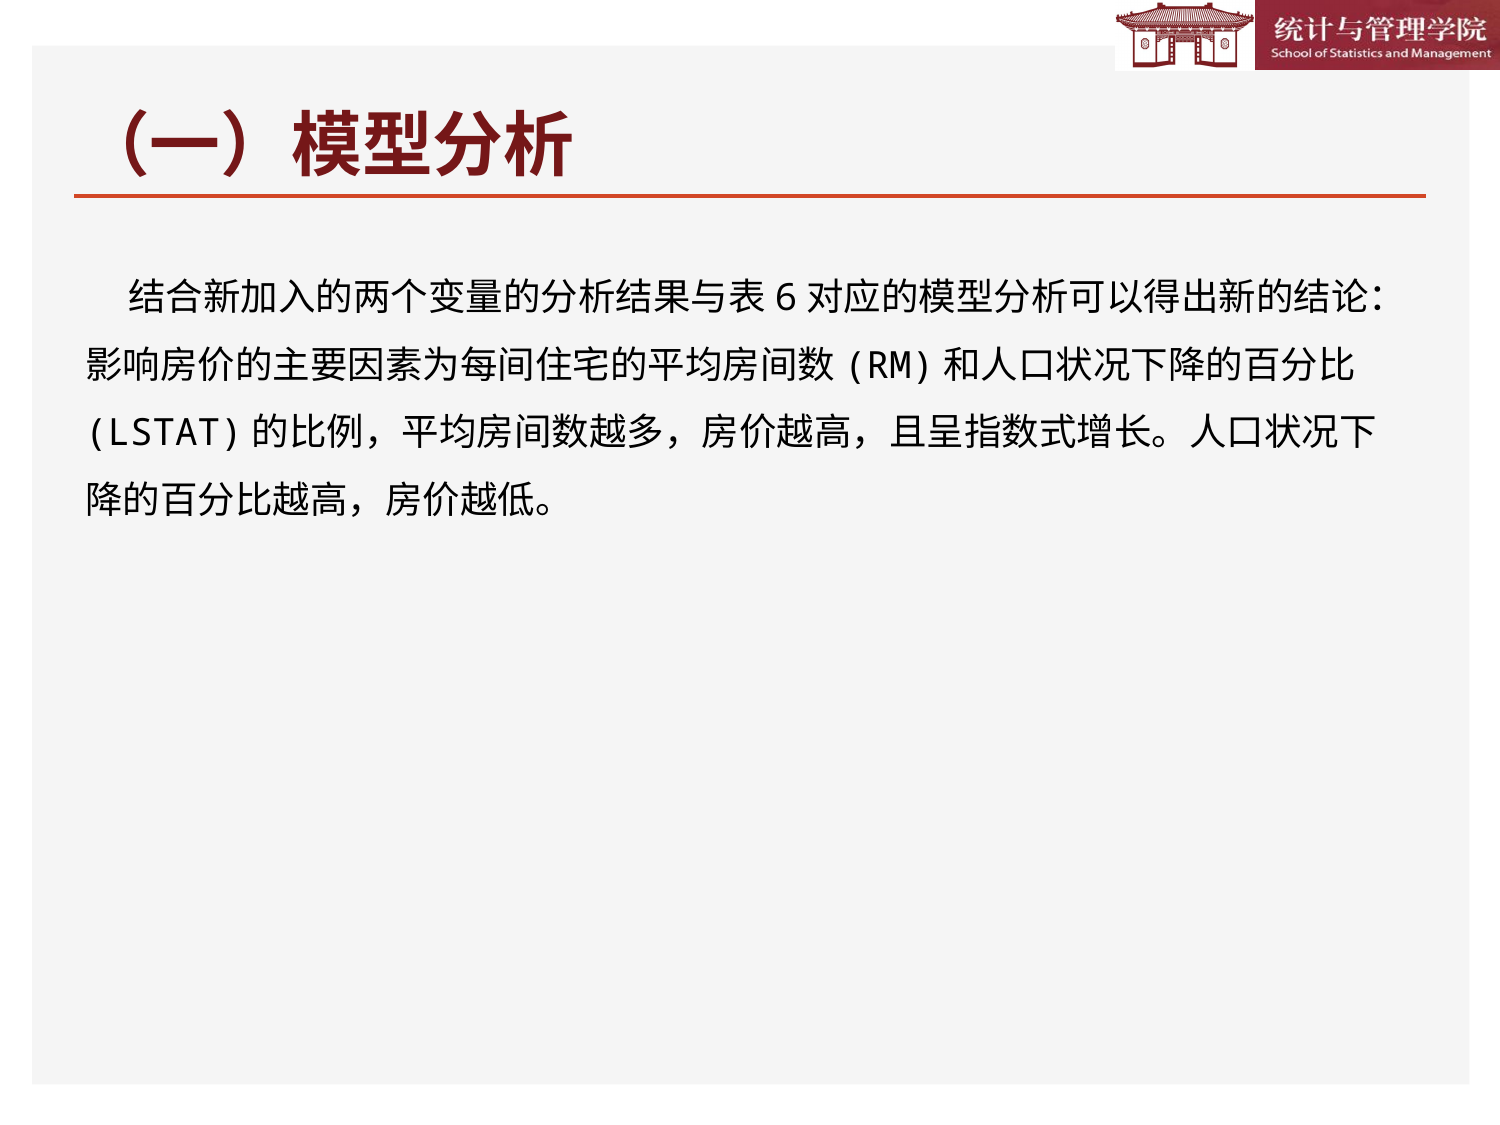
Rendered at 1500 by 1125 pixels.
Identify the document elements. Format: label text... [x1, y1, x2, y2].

picture [1115, 0, 1500, 71]
text_box 结合新加入的两个变量的分析结果与表6对应的模型分析可以得出新的结论：影响房价的主要因素为每间住宅的平均房间数(RM)和人口状况下降的百分比(LSTAT)的比例，平均房间数越多，房价越高，且呈指数式增长。人口状况下降的百分比越高，房价越低。 [70, 243, 1426, 529]
title （一）模型分析 [64, 73, 1500, 192]
